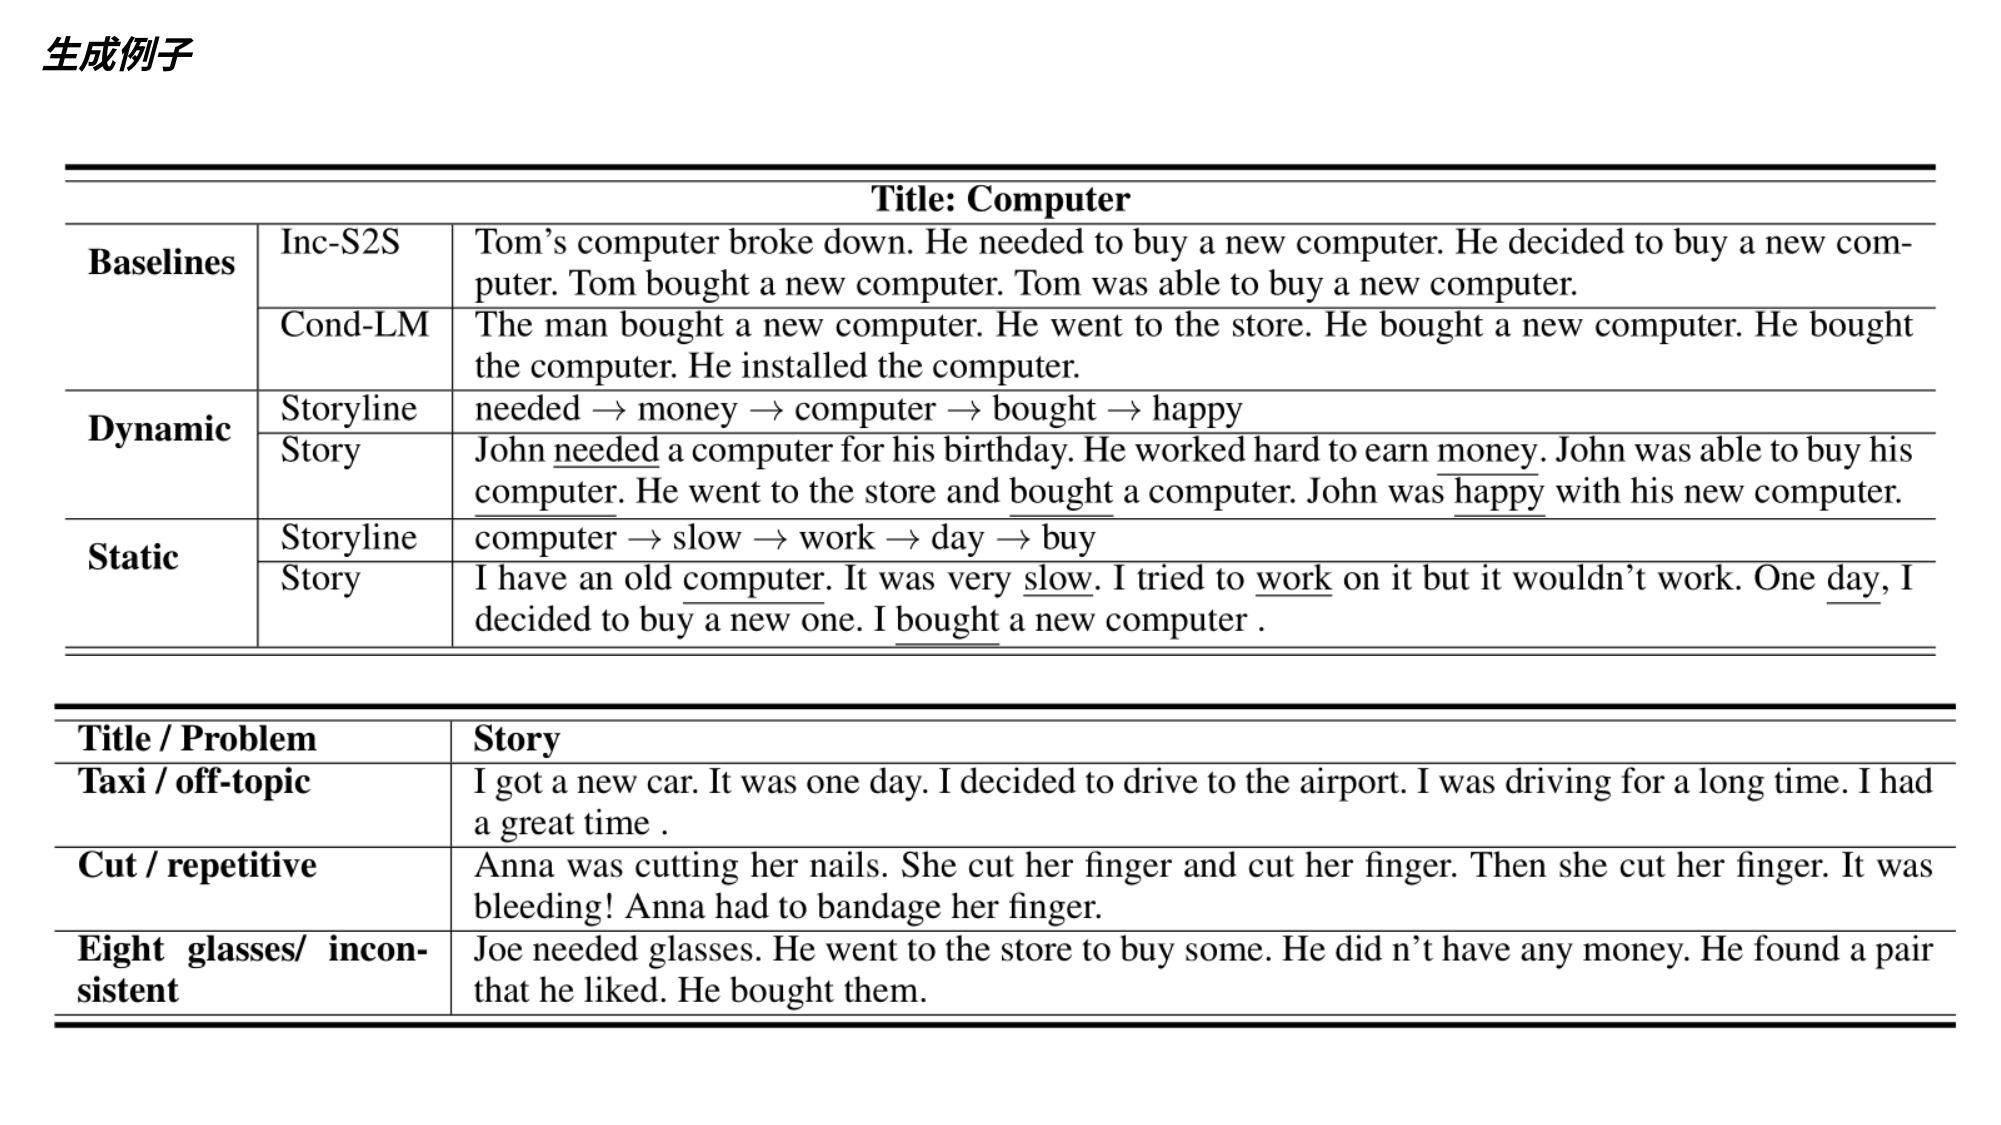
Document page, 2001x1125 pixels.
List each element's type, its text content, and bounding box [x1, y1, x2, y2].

picture [37, 683, 2000, 1042]
title 生成例子 [26, 27, 1262, 85]
picture [37, 154, 1962, 656]
